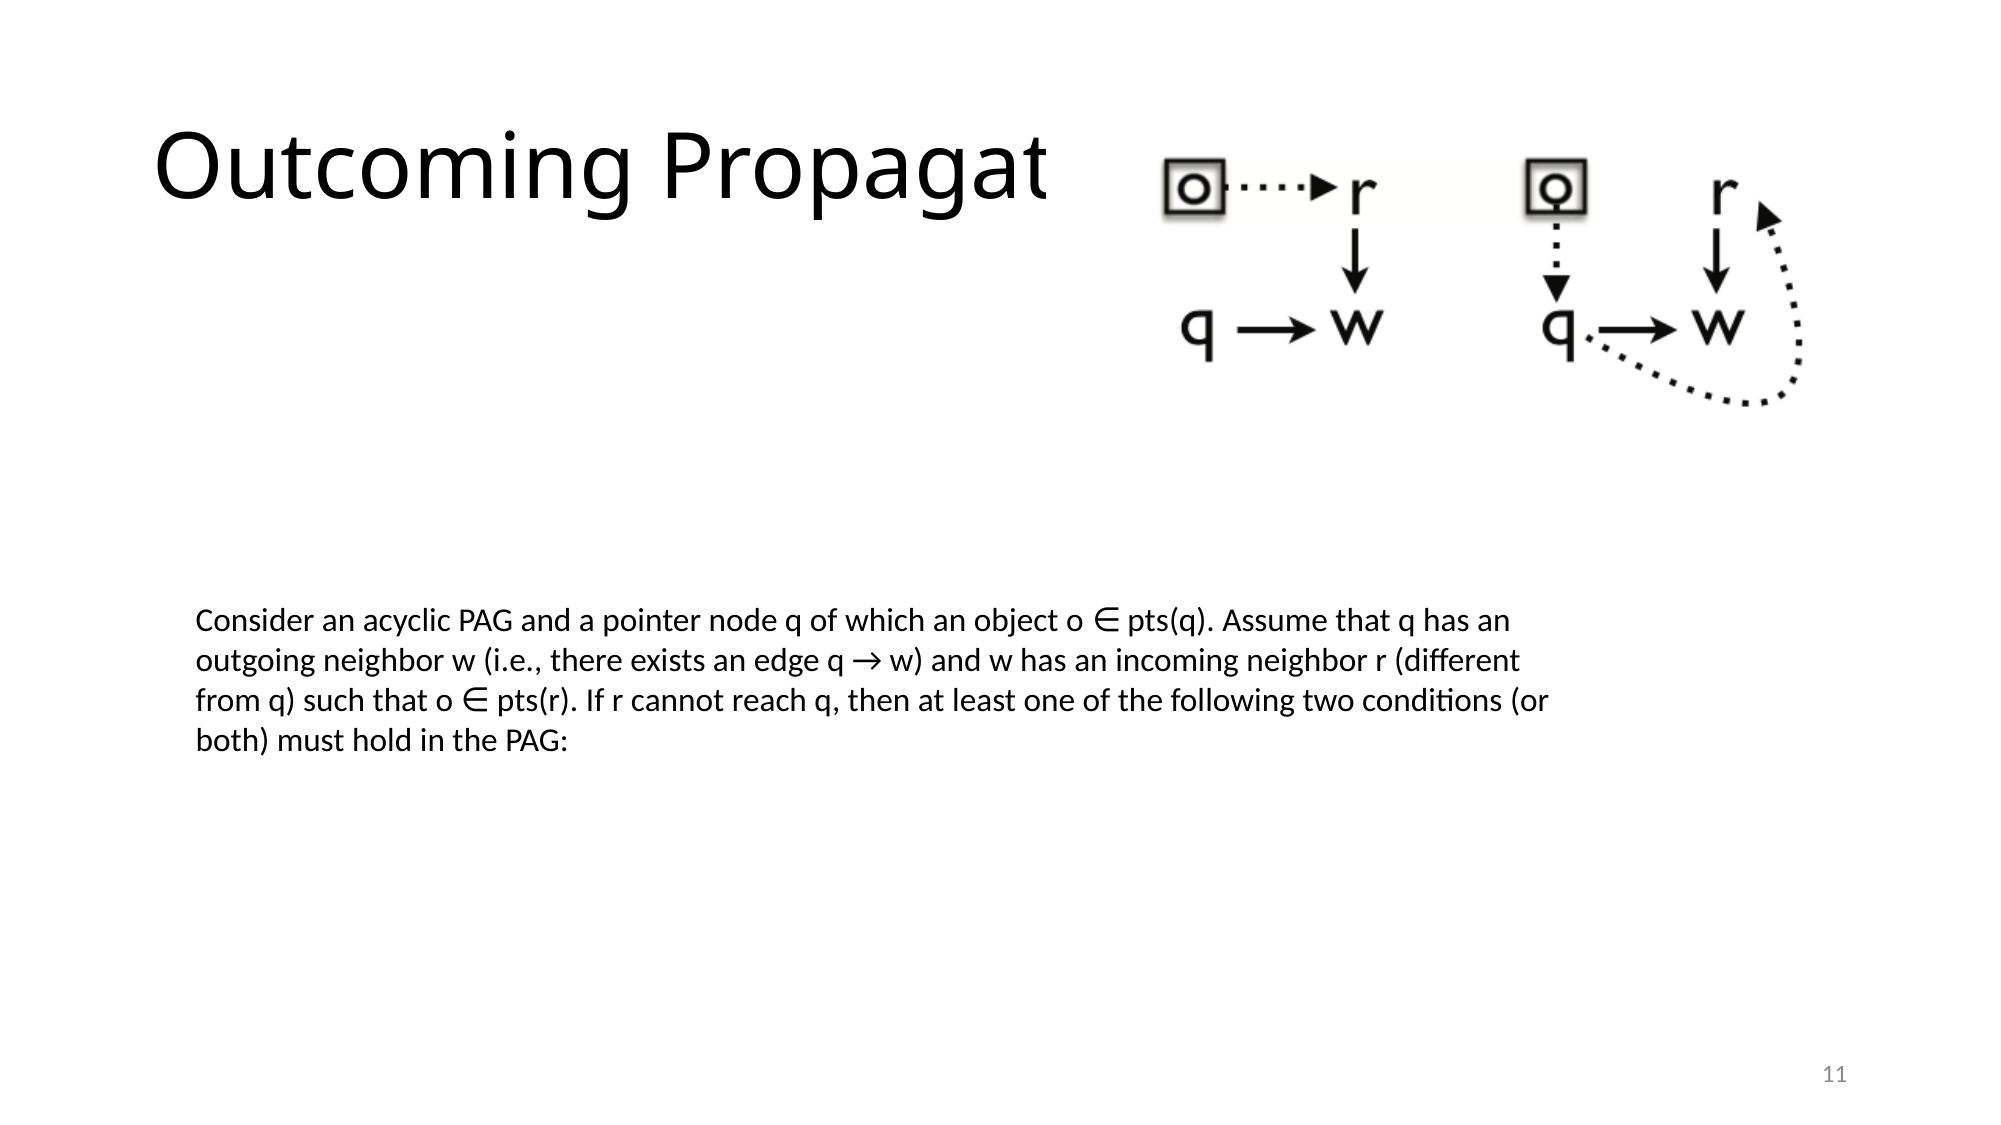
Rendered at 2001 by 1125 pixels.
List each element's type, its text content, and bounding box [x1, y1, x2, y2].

text_box Consider an acyclic PAG and a pointer node q of which an object o ∈ pts(q). Assume that q has an outgoing neighbor w (i.e., there exists an edge q → w) and w has an incoming neighbor r (different from q) such that o ∈ pts(r). If r cannot reach q, then at least one of the following two conditions (or both) must hold in the PAG: [180, 590, 1579, 766]
slide_number 11 [1412, 1042, 1863, 1103]
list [1046, 108, 1918, 446]
title Outcoming Propagation [137, 59, 1863, 278]
